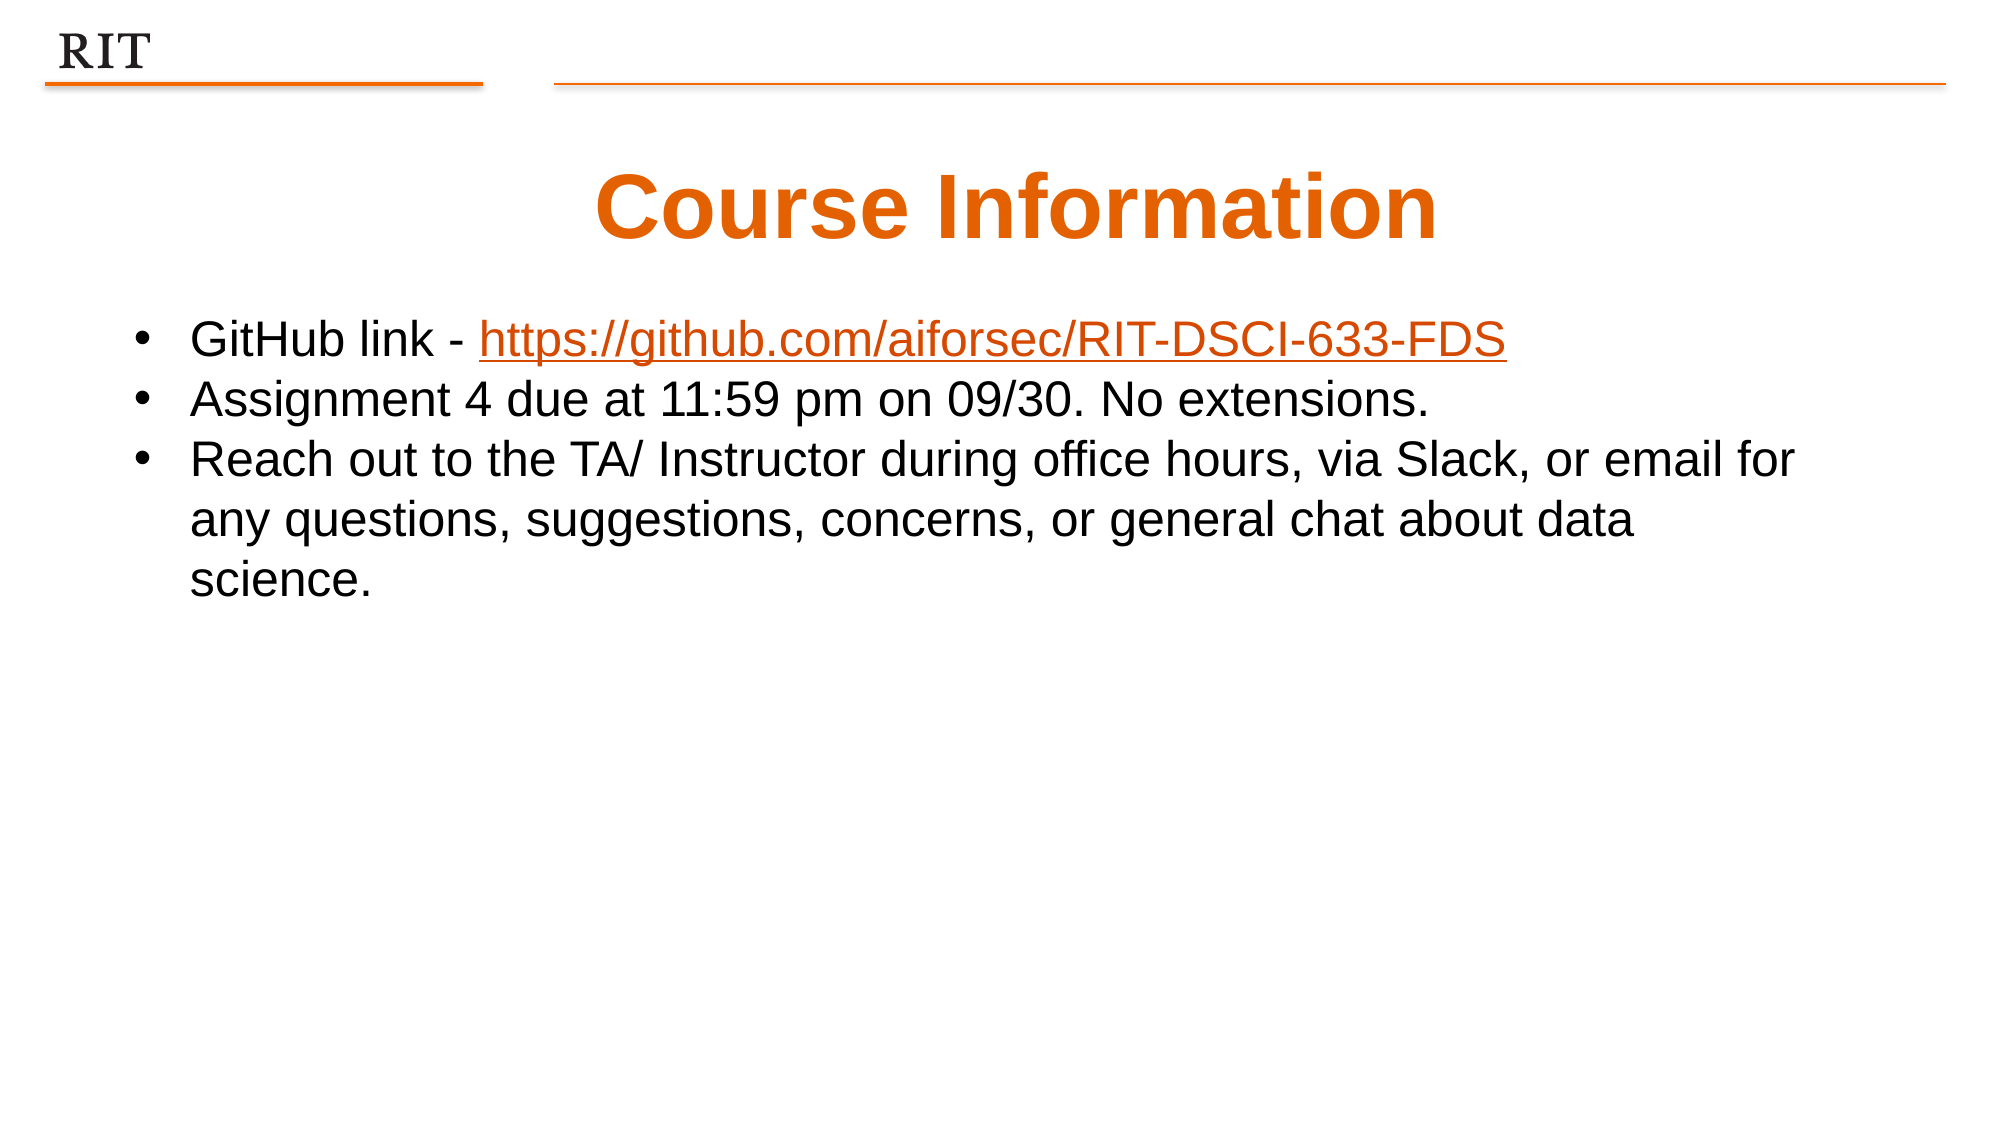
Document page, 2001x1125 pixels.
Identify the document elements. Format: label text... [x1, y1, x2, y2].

text_box Course Information [117, 114, 1918, 290]
text_box GitHub link - https://github.com/aiforsec/RIT-DSCI-633-FDS Assignment 4 due at 11:59 pm on 09/30. No extensions. Reach out to the TA/ Instructor during office hours, via Slack, or email for any questions, suggestions, concerns, or general chat about data science. [97, 286, 1848, 972]
